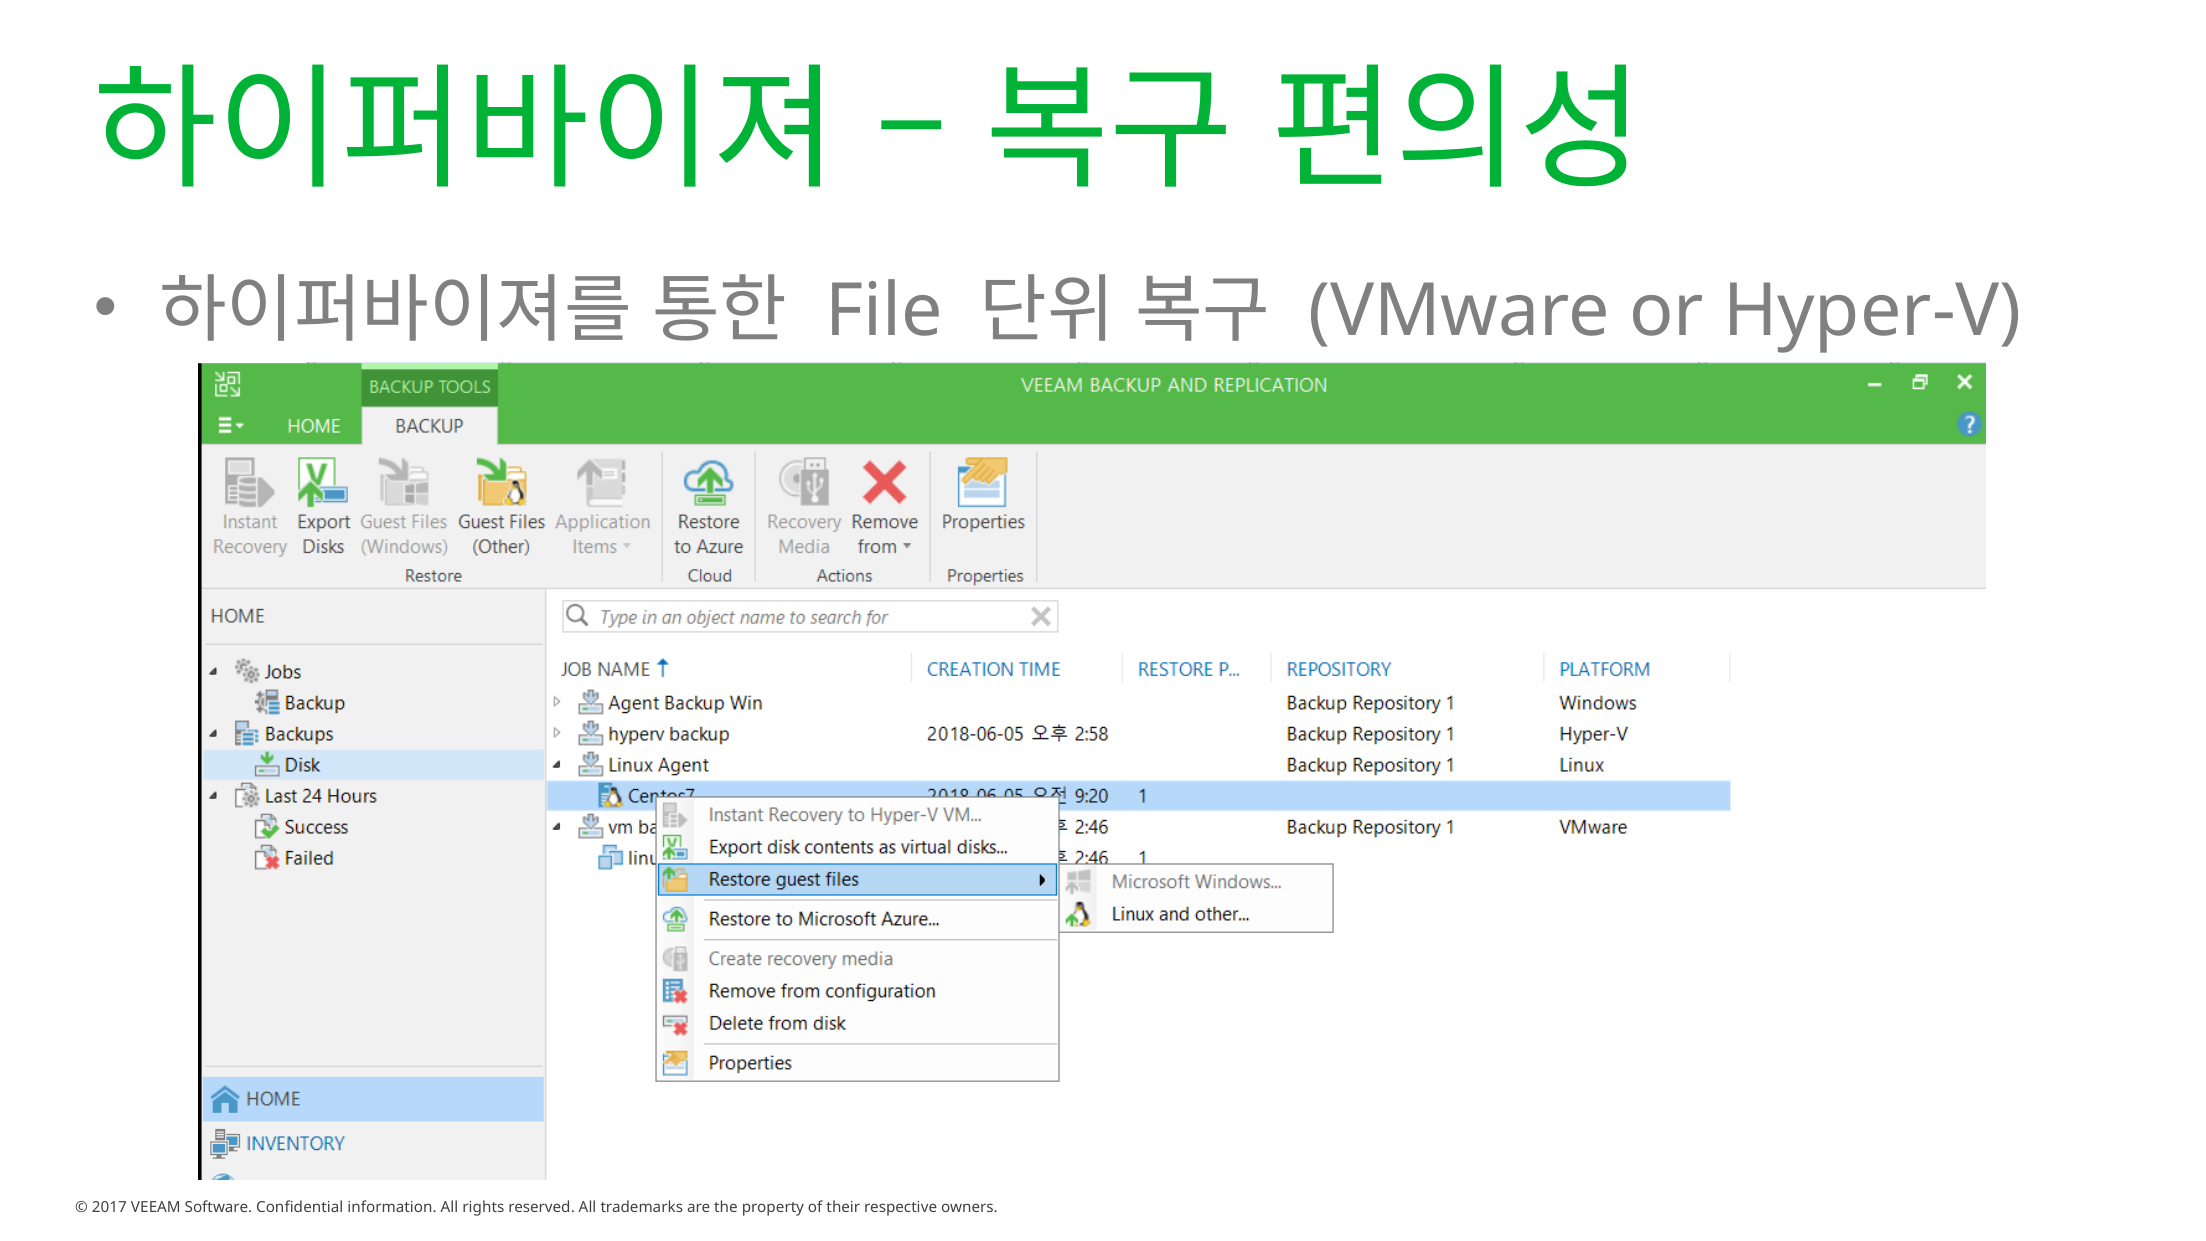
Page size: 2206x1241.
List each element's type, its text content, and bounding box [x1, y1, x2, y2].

picture [198, 362, 1987, 1180]
list 하이퍼바이져를 통한 File 단위 복구 (VMware or Hyper-V) [93, 261, 2111, 1159]
title 하이퍼바이져 – 복구 편의성 [93, 41, 2111, 205]
